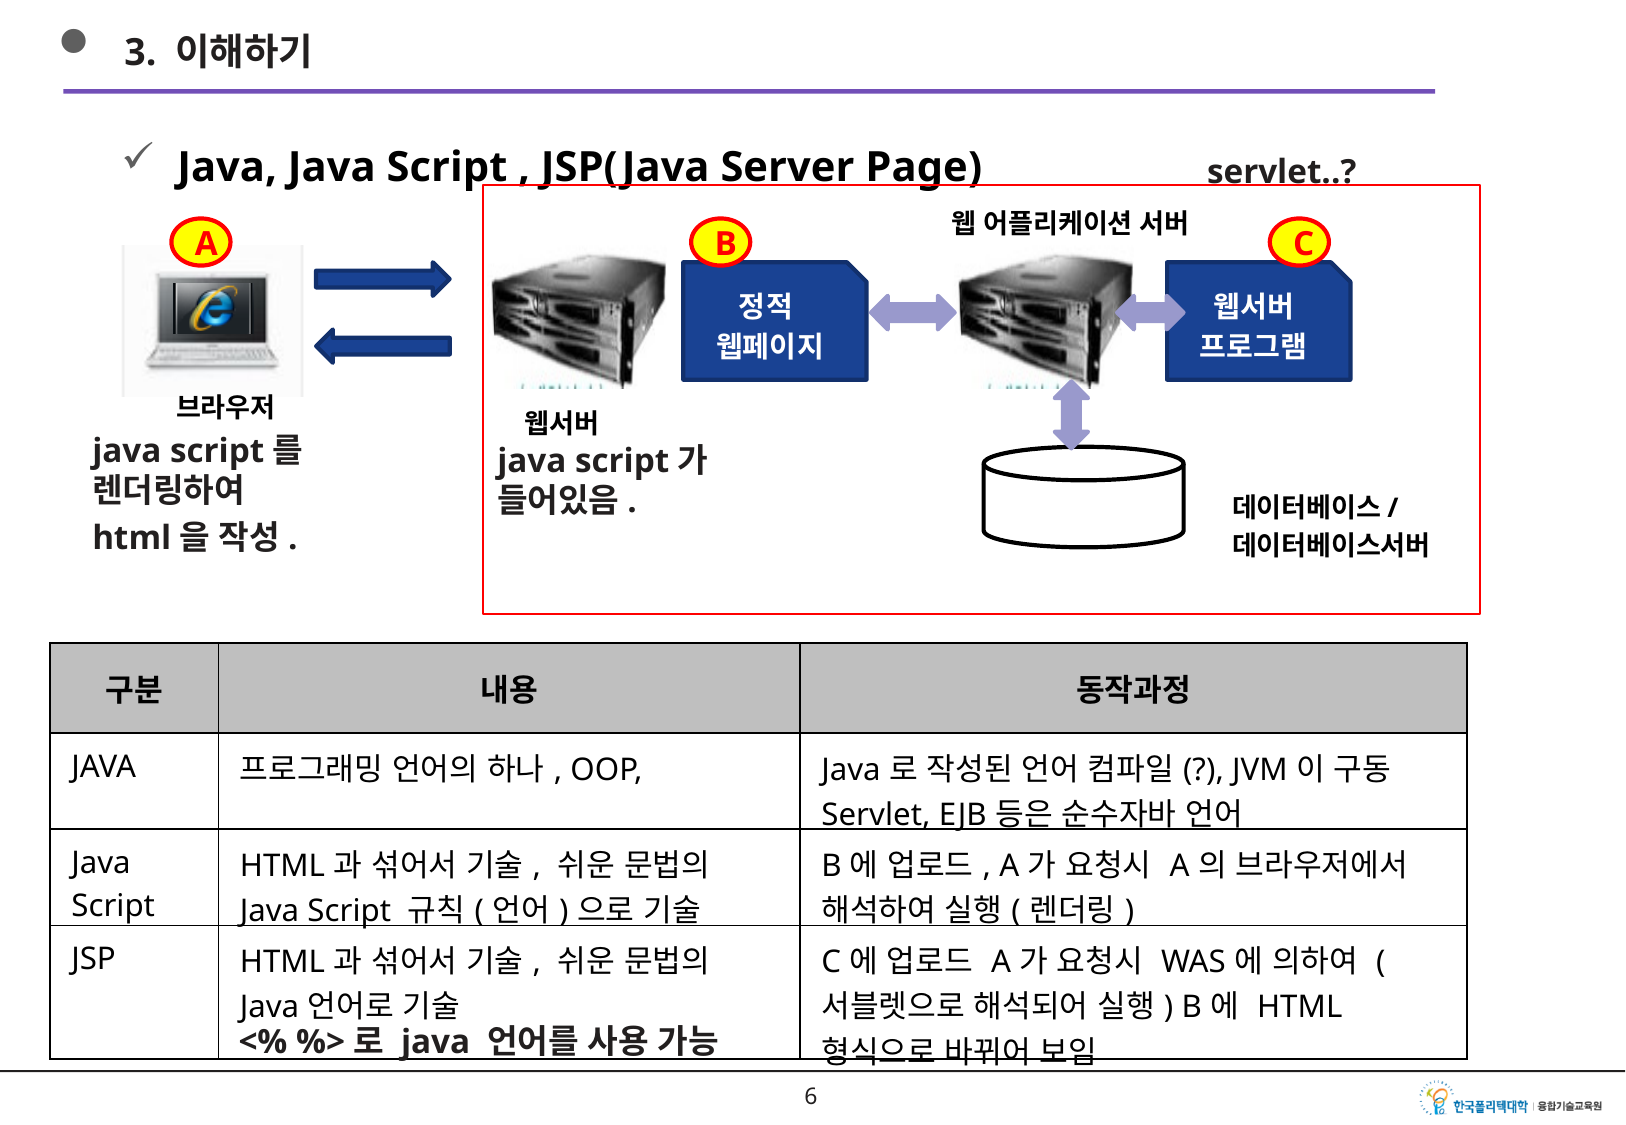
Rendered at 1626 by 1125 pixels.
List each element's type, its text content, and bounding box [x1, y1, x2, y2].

text_box [44, 0, 1604, 114]
text_box 브라우저 [154, 405, 297, 422]
text_box java script가 들어있음. [482, 431, 732, 527]
table_cell JSP [51, 926, 218, 1058]
text_box servlet..? [1192, 142, 1411, 185]
table_cell HTML과 섞어서 기술, 쉬운 문법의 Java언어로 기술 [219, 926, 799, 1058]
table_cell B에 업로드, A가 요청시 A의 브라우저에서 해석하여 실행(렌더링) [801, 830, 1466, 925]
table_cell Java Script [51, 830, 218, 925]
text_box Java, Java Script , JSP(Java Server Page) [99, 128, 1468, 200]
table_header 동작과정 [801, 644, 1466, 732]
table_cell C에 업로드 A가 요청시 WAS에 의하여 (서블렛으로 해석되어 실행) B에 HTML형식으로 바뀌어 보임 [801, 926, 1466, 1058]
text_box 5 [765, 1072, 857, 1123]
table_header 구분 [51, 644, 218, 732]
picture [115, 245, 307, 397]
table_cell 프로그래밍 언어의 하나, OOP, [219, 734, 799, 828]
text_box [314, 327, 452, 365]
text_box java script를 렌더링하여 html을 작성. [77, 422, 339, 564]
text_box A [169, 216, 233, 243]
picture [949, 228, 1134, 389]
text_box <% %>로 java 언어를 사용 가능 [223, 1013, 766, 1068]
table_header 내용 [219, 644, 799, 732]
text_box [313, 260, 452, 298]
picture [1415, 1076, 1604, 1118]
picture [482, 228, 667, 389]
text_box [483, 185, 1480, 615]
table_cell JAVA [51, 734, 218, 828]
text_box 3. 이해하기 [109, 20, 943, 93]
table_cell Java로 작성된 언어 컴파일(?), JVM이 구동 Servlet, EJB등은 순수자바 언어 [801, 734, 1466, 828]
table_cell HTML과 섞어서 기술, 쉬운 문법의 Java Script 규칙(언어)으로 기술 [219, 830, 799, 925]
